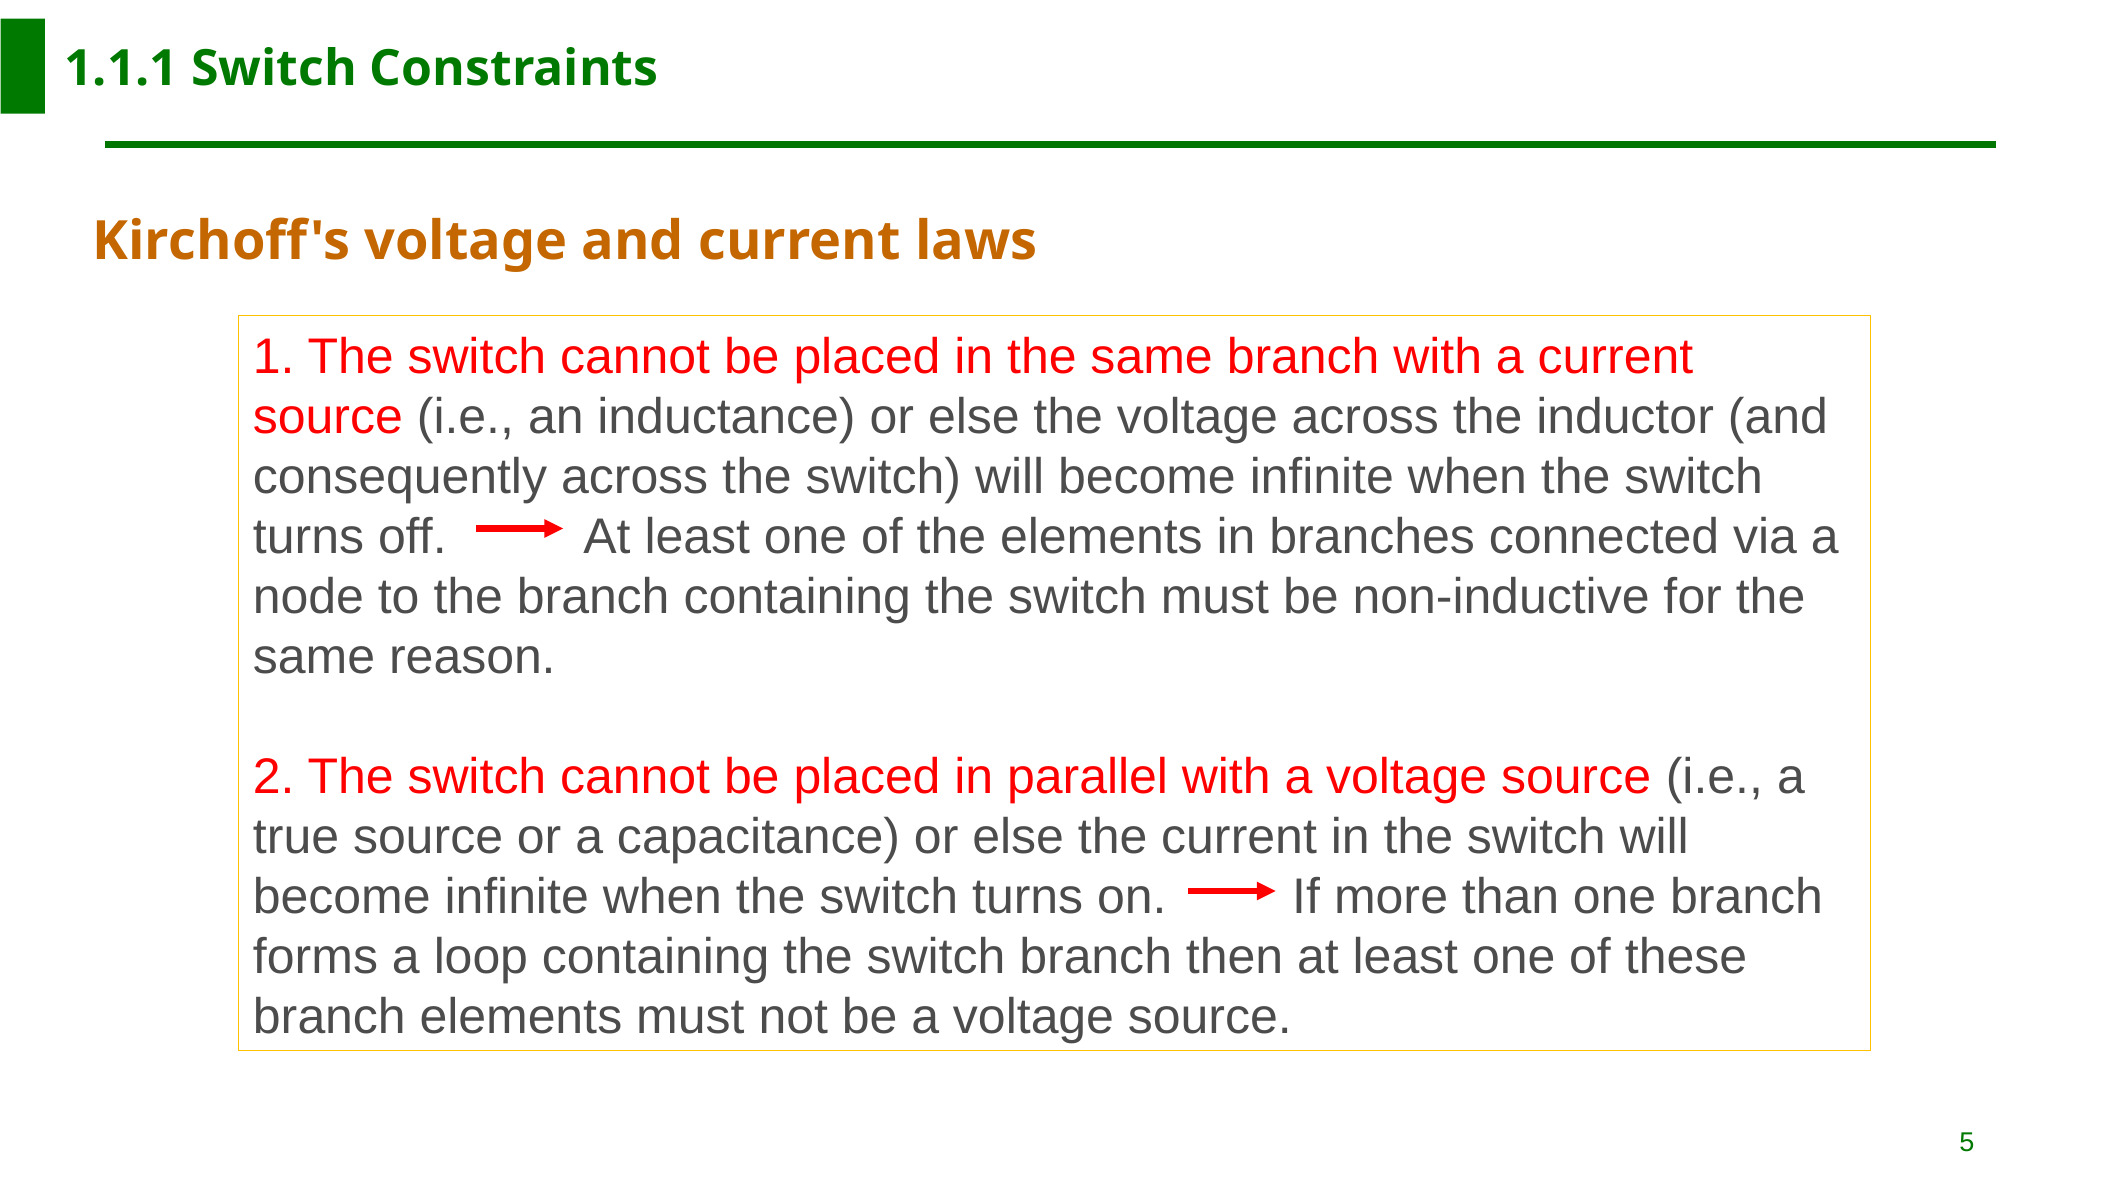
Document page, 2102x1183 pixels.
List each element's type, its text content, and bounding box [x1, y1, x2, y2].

slide_number 5 [1943, 1116, 2084, 1169]
text_box Kirchoff's voltage and current laws [77, 197, 1054, 278]
text_box 1.1.1 Switch Constraints [49, 28, 674, 104]
text_box 1. The switch cannot be placed in the same branch with a current source (i.e., an inductance) or else the voltage across the inductor (and consequently across the switch) will become infinite when the switch turns off. At least one of the elements in branches connected via a node to the branch containing the switch must be non-inductive for the same reason. 2. The switch cannot be placed in parallel with a voltage source (i.e., a true source or a capacitance) or else the current in the switch will become infinite when the switch turns on. If more than one branch forms a loop containing the switch branch then at least one of these branch elements must not be a voltage source. [238, 315, 1871, 1051]
text_box [0, 17, 47, 116]
